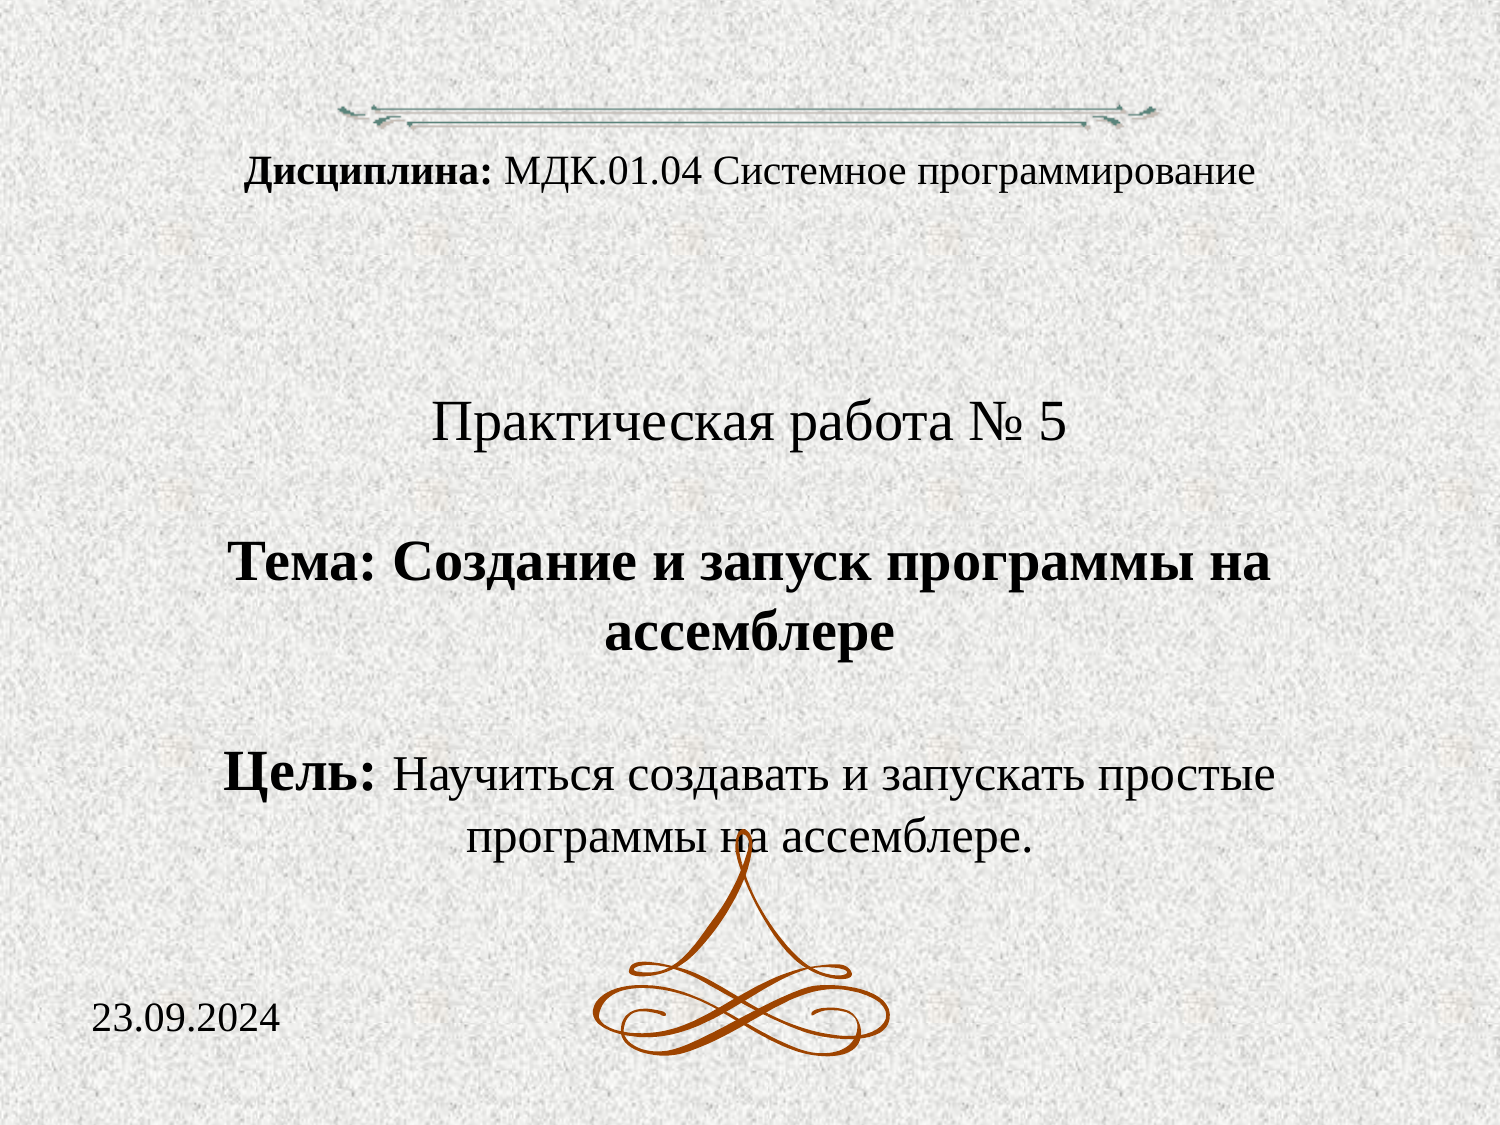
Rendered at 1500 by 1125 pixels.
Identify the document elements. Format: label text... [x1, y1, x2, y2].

picture [0, 0, 1500, 1125]
title Дисциплина: МДК.01.04 Системное программирование Практическая работа № 5 Тема: Создание и запуск программы на ассемблере Цель: Научиться создавать и запускать простые программы на ассемблере. [106, 181, 1394, 944]
text_box 23.09.2024 [76, 982, 372, 1047]
